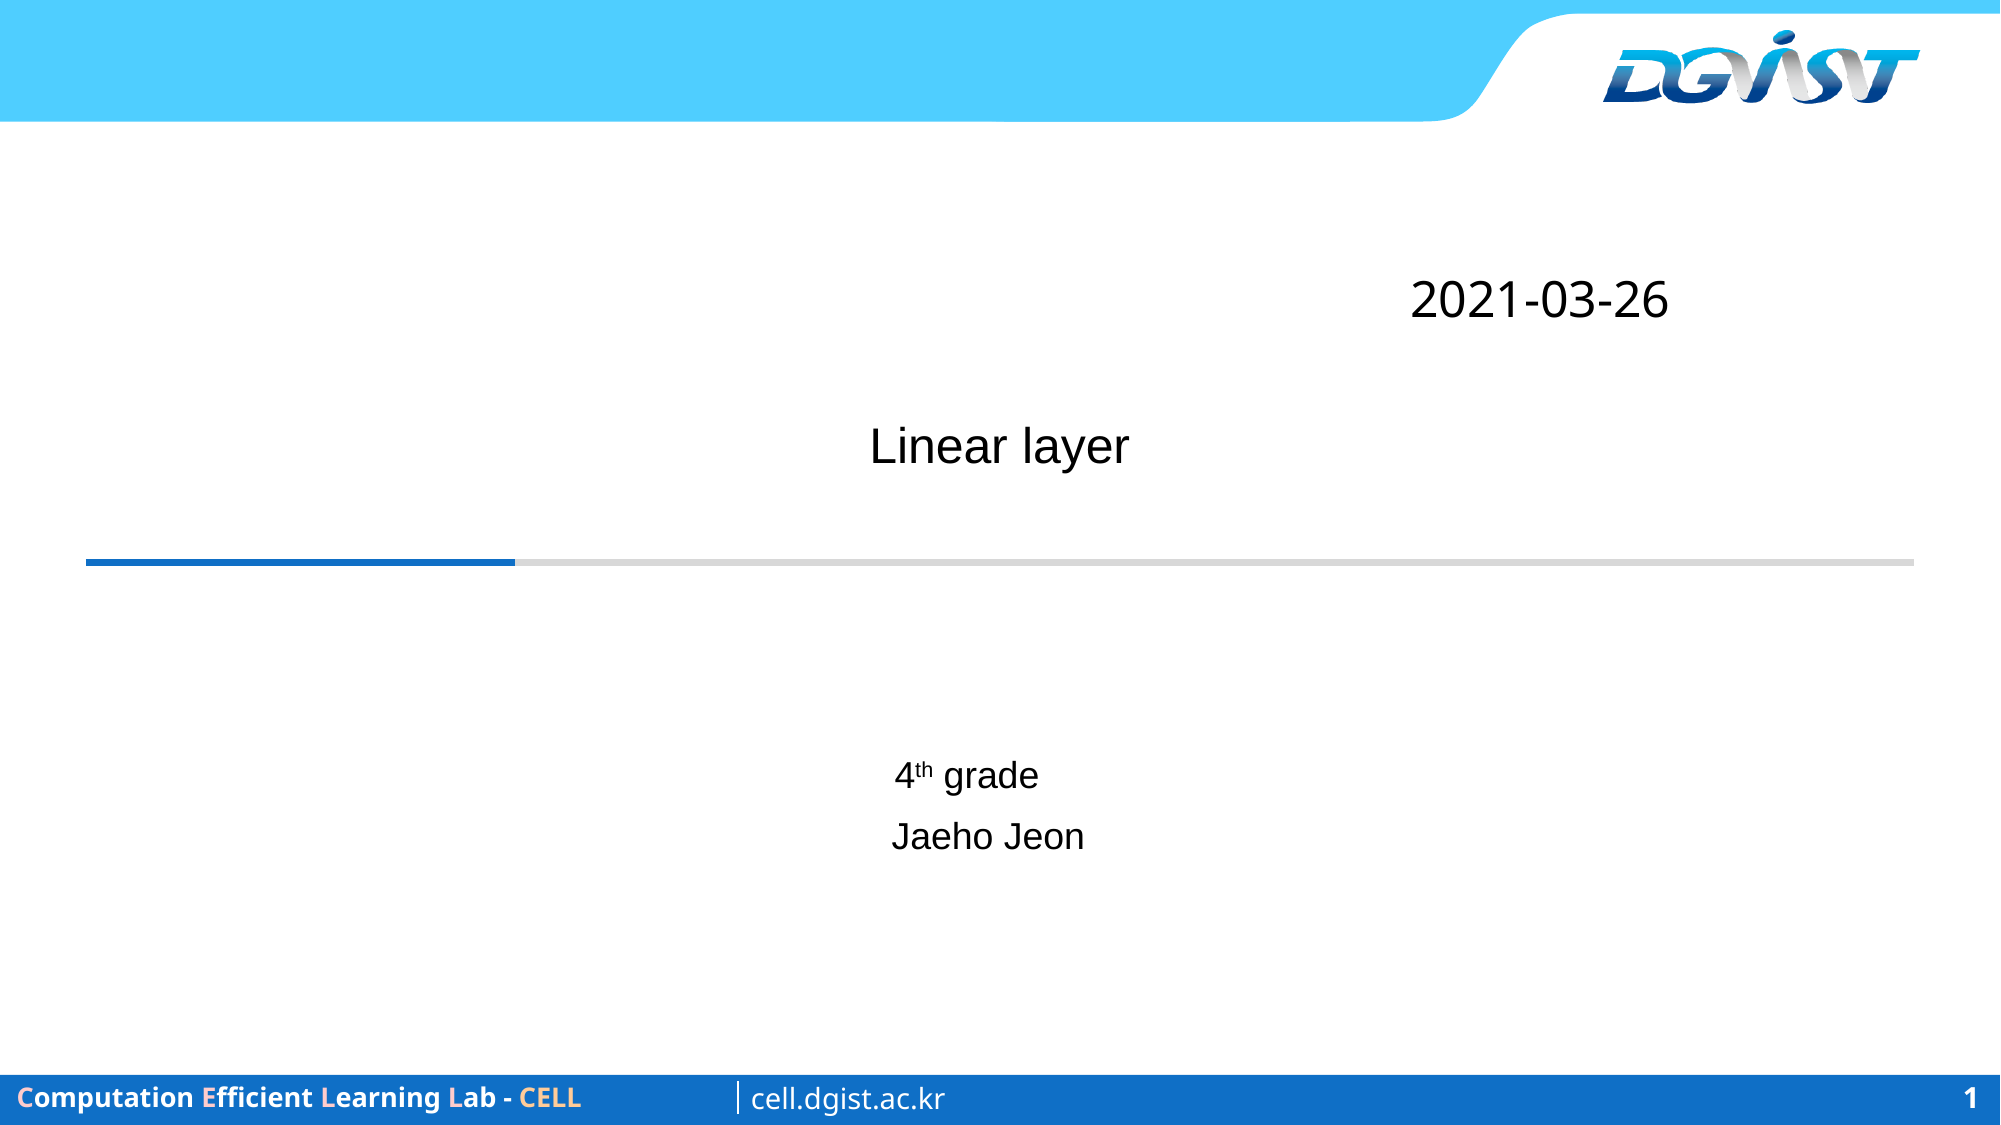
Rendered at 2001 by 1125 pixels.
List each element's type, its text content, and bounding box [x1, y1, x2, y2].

list 2021-03-26 [314, 267, 1686, 326]
list 4th grade Jaeho Jeon [563, 621, 1414, 906]
picture [1602, 30, 1928, 108]
title Linear layer [314, 338, 1686, 557]
